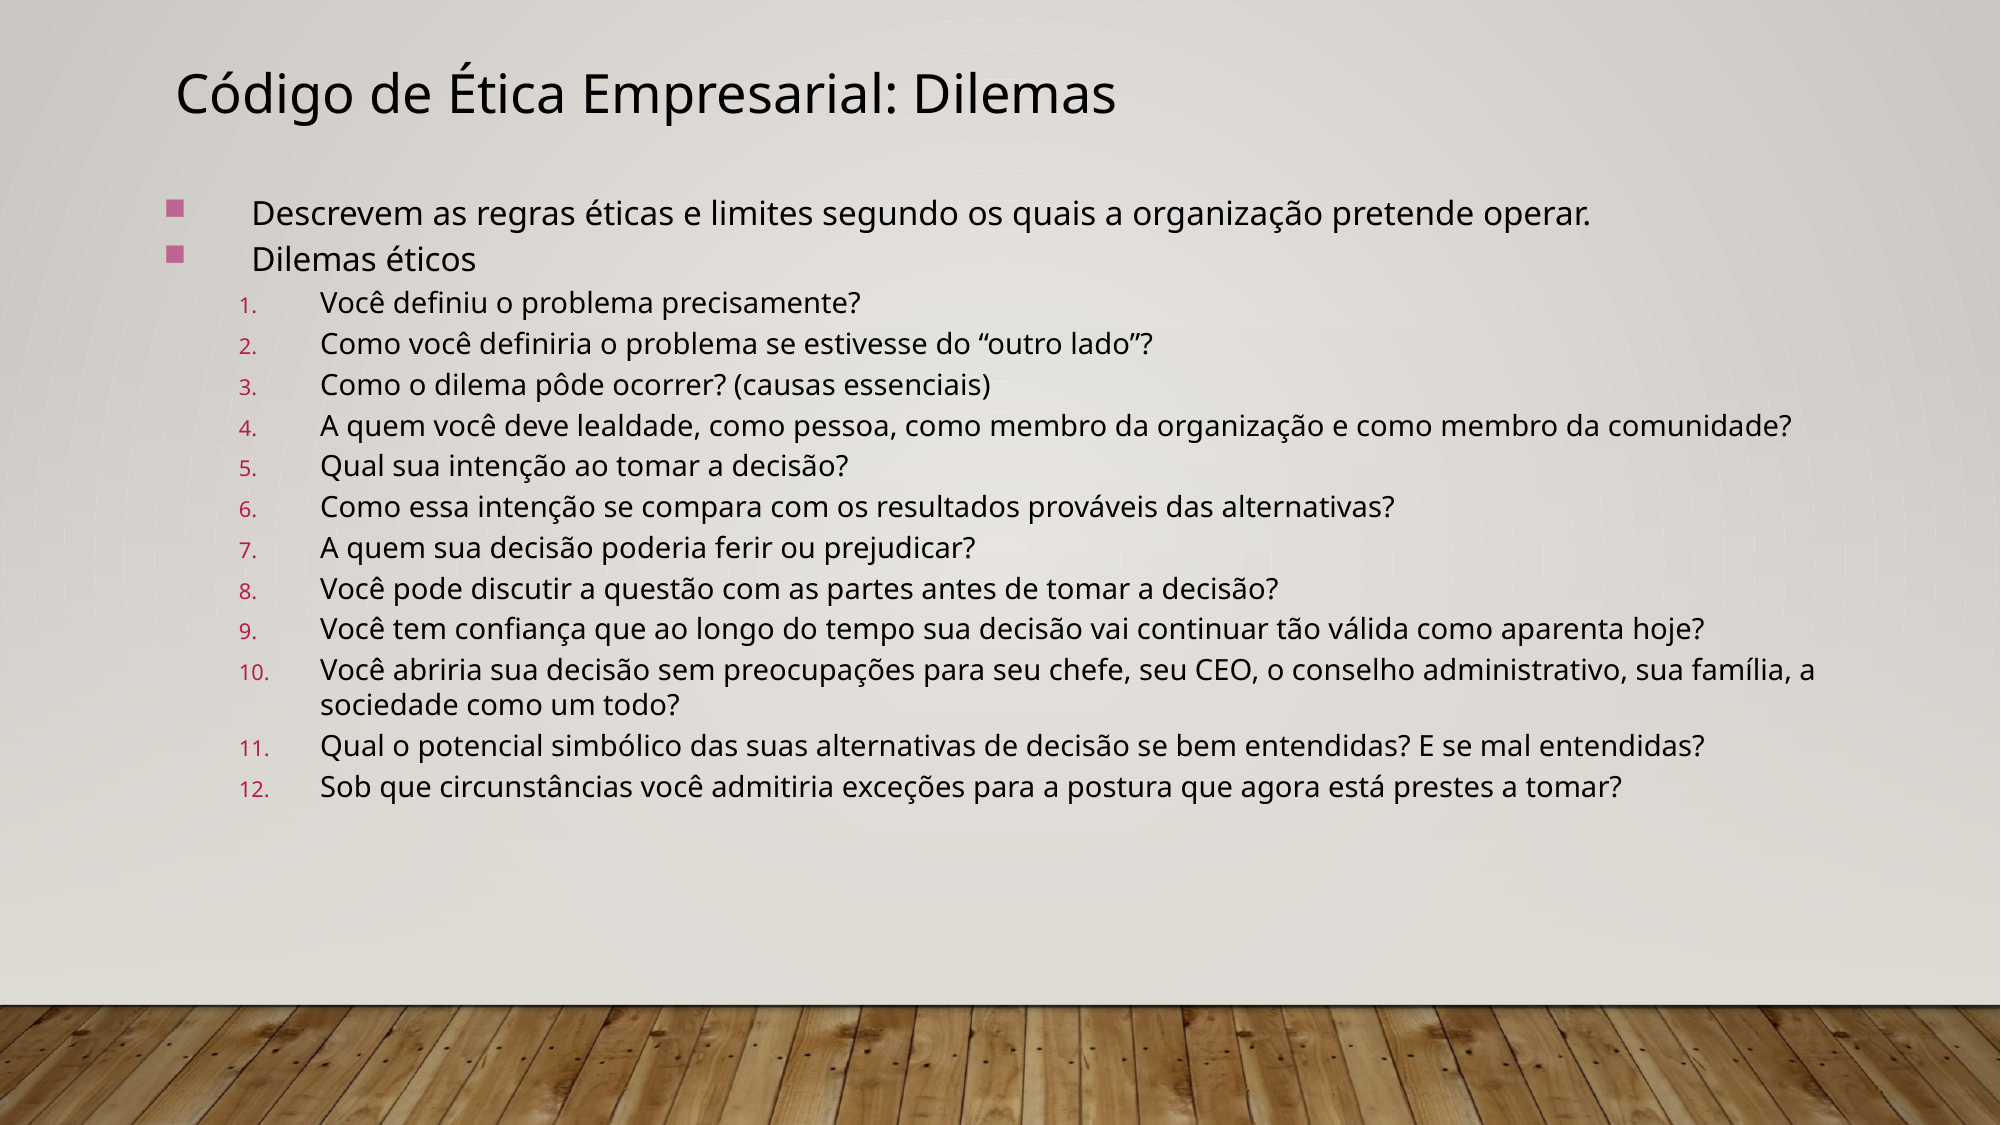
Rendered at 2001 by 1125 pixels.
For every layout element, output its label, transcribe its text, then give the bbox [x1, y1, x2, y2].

picture [0, 1005, 2000, 1125]
text_box Código de Ética Empresarial: Dilemas [160, 52, 1867, 132]
text_box Descrevem as regras éticas e limites segundo os quais a organização pretende operar. Dilemas éticos Você definiu o problema precisamente? Como você definiria o problema se estivesse do “outro lado”? Como o dilema pôde ocorrer? (causas essenciais) A quem você deve lealdade, como pessoa, como membro da organização e como membro da comunidade? Qual sua intenção ao tomar a decisão? Como essa intenção se compara com os resultados prováveis das alternativas? A quem sua decisão poderia ferir ou prejudicar? Você pode discutir a questão com as partes antes de tomar a decisão? Você tem confiança que ao longo do tempo sua decisão vai continuar tão válida como aparenta hoje? Você abriria sua decisão sem preocupações para seu chefe, seu CEO, o conselho administrativo, sua família, a sociedade como um todo? Qual o potencial simbólico das suas alternativas de decisão se bem entendidas? E se mal entendidas? Sob que circunstâncias você admitiria exceções para a postura que agora está prestes a tomar? [149, 184, 1961, 1012]
